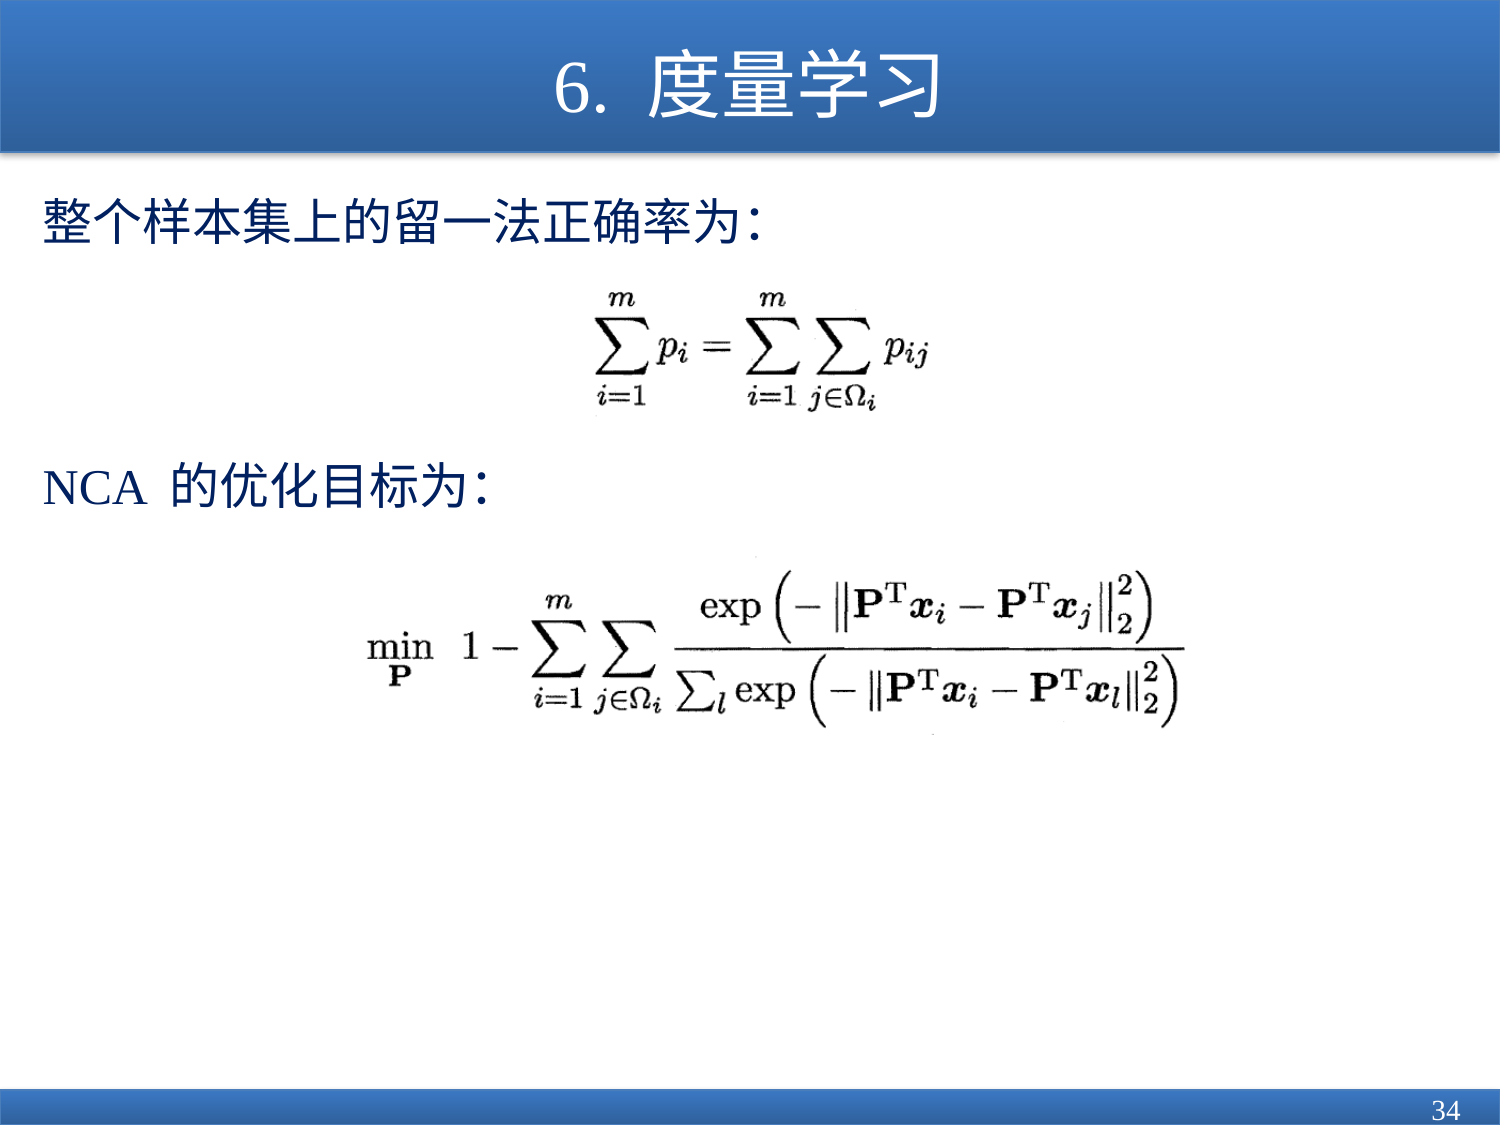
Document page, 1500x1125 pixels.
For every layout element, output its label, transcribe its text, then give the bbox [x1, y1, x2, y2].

list 整个样本集上的留一法正确率为： NCA 的优化目标为： [27, 165, 1477, 1072]
picture [358, 556, 1201, 750]
picture [569, 275, 931, 426]
slide_number 34 [1126, 1092, 1477, 1125]
title 6. 度量学习 [0, 28, 1500, 136]
